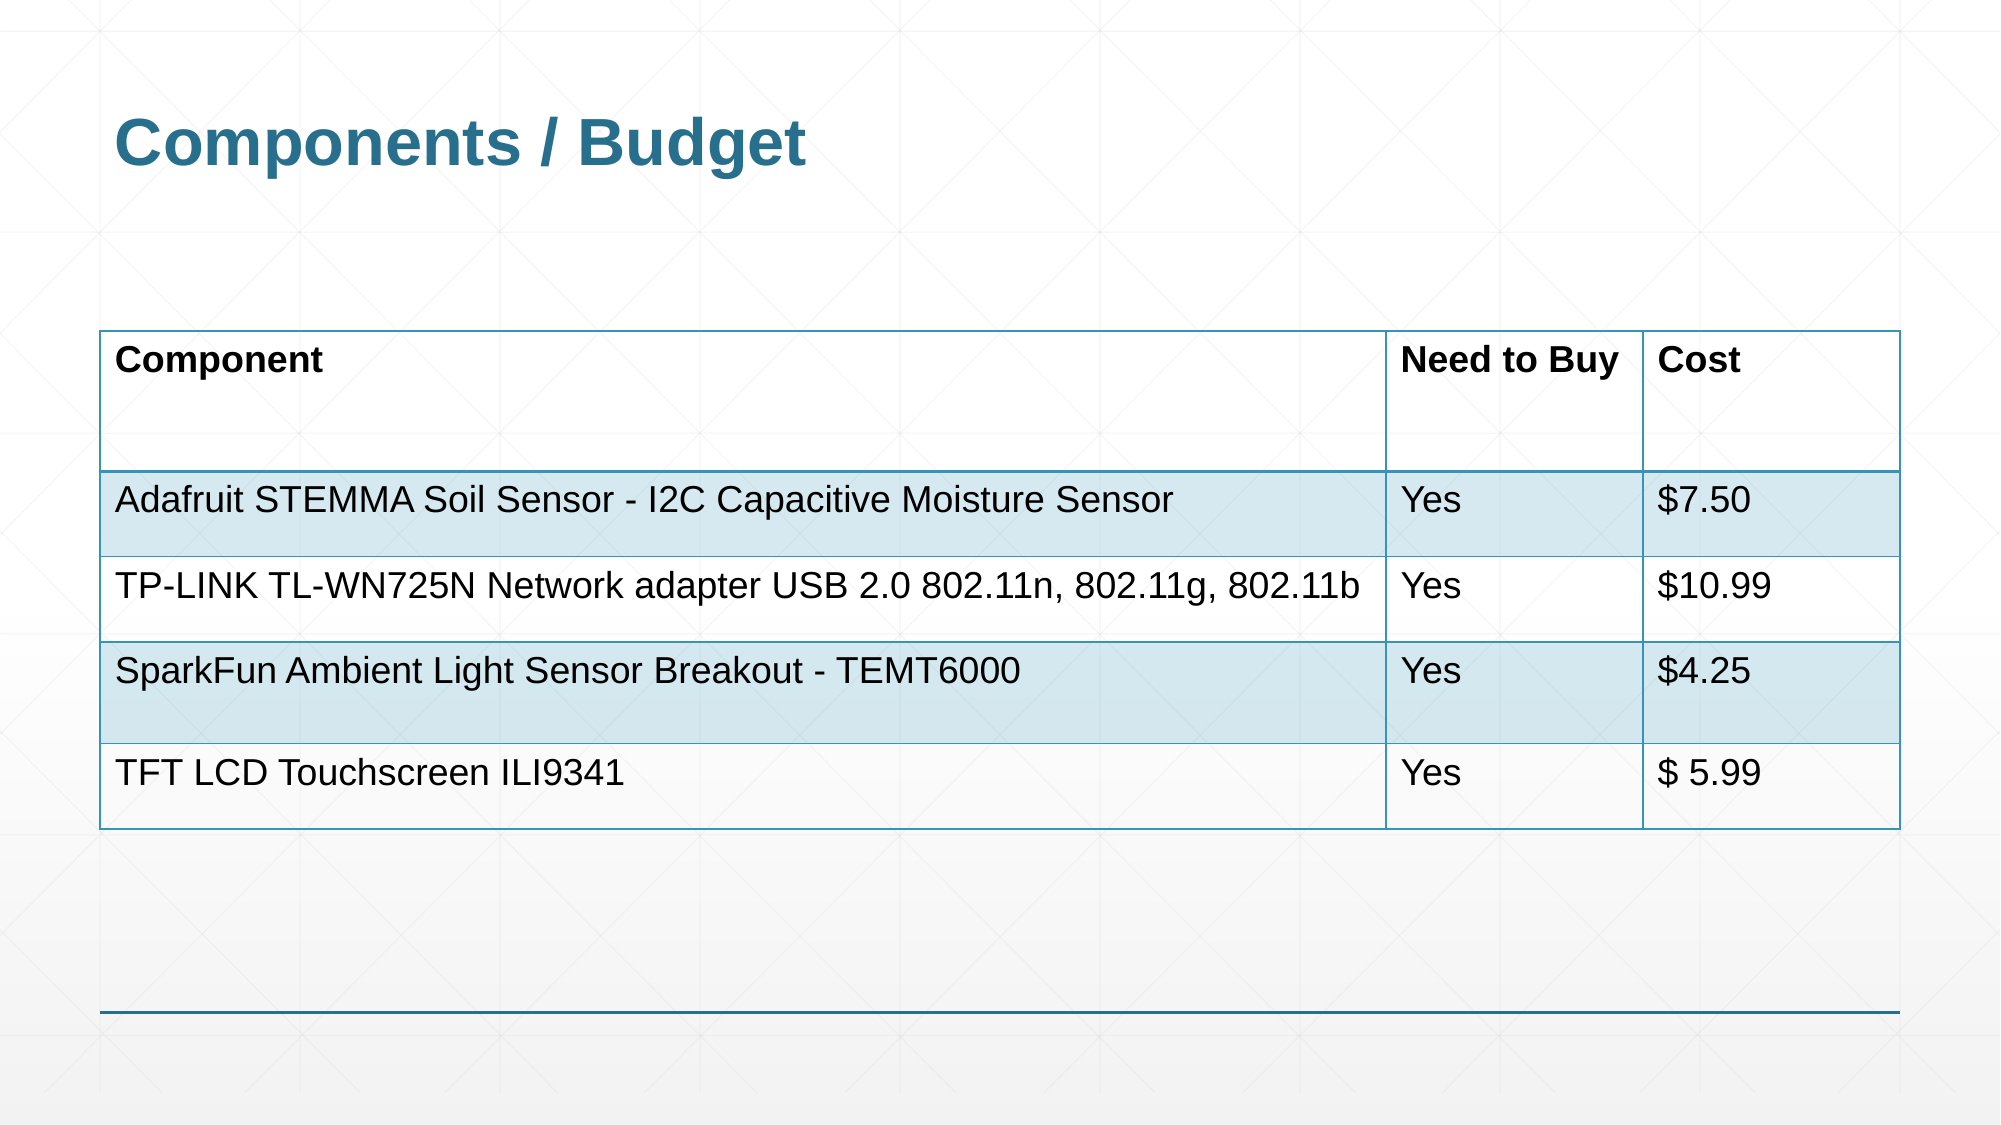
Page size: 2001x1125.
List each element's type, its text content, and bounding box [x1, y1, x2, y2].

table_cell $ 5.99 [1644, 744, 1899, 828]
table_header Need to Buy [1387, 332, 1642, 470]
table_cell Adafruit STEMMA Soil Sensor - I2C Capacitive Moisture Sensor [101, 473, 1385, 556]
table_cell $4.25 [1644, 643, 1899, 743]
table_cell TP-LINK TL-WN725N Network adapter USB 2.0 802.11n, 802.11g, 802.11b [101, 557, 1385, 641]
table_cell $10.99 [1644, 557, 1899, 641]
table_cell $7.50 [1644, 473, 1899, 556]
title Components / Budget [99, 37, 1900, 188]
table_header Cost [1644, 332, 1899, 470]
table_cell Yes [1387, 643, 1642, 743]
table_cell TFT LCD Touchscreen ILI9341 [101, 744, 1385, 828]
table_cell Yes [1387, 744, 1642, 828]
table_cell SparkFun Ambient Light Sensor Breakout - TEMT6000 [101, 643, 1385, 743]
table_cell Yes [1387, 557, 1642, 641]
table_cell Yes [1387, 473, 1642, 556]
table_header Component [101, 332, 1385, 470]
